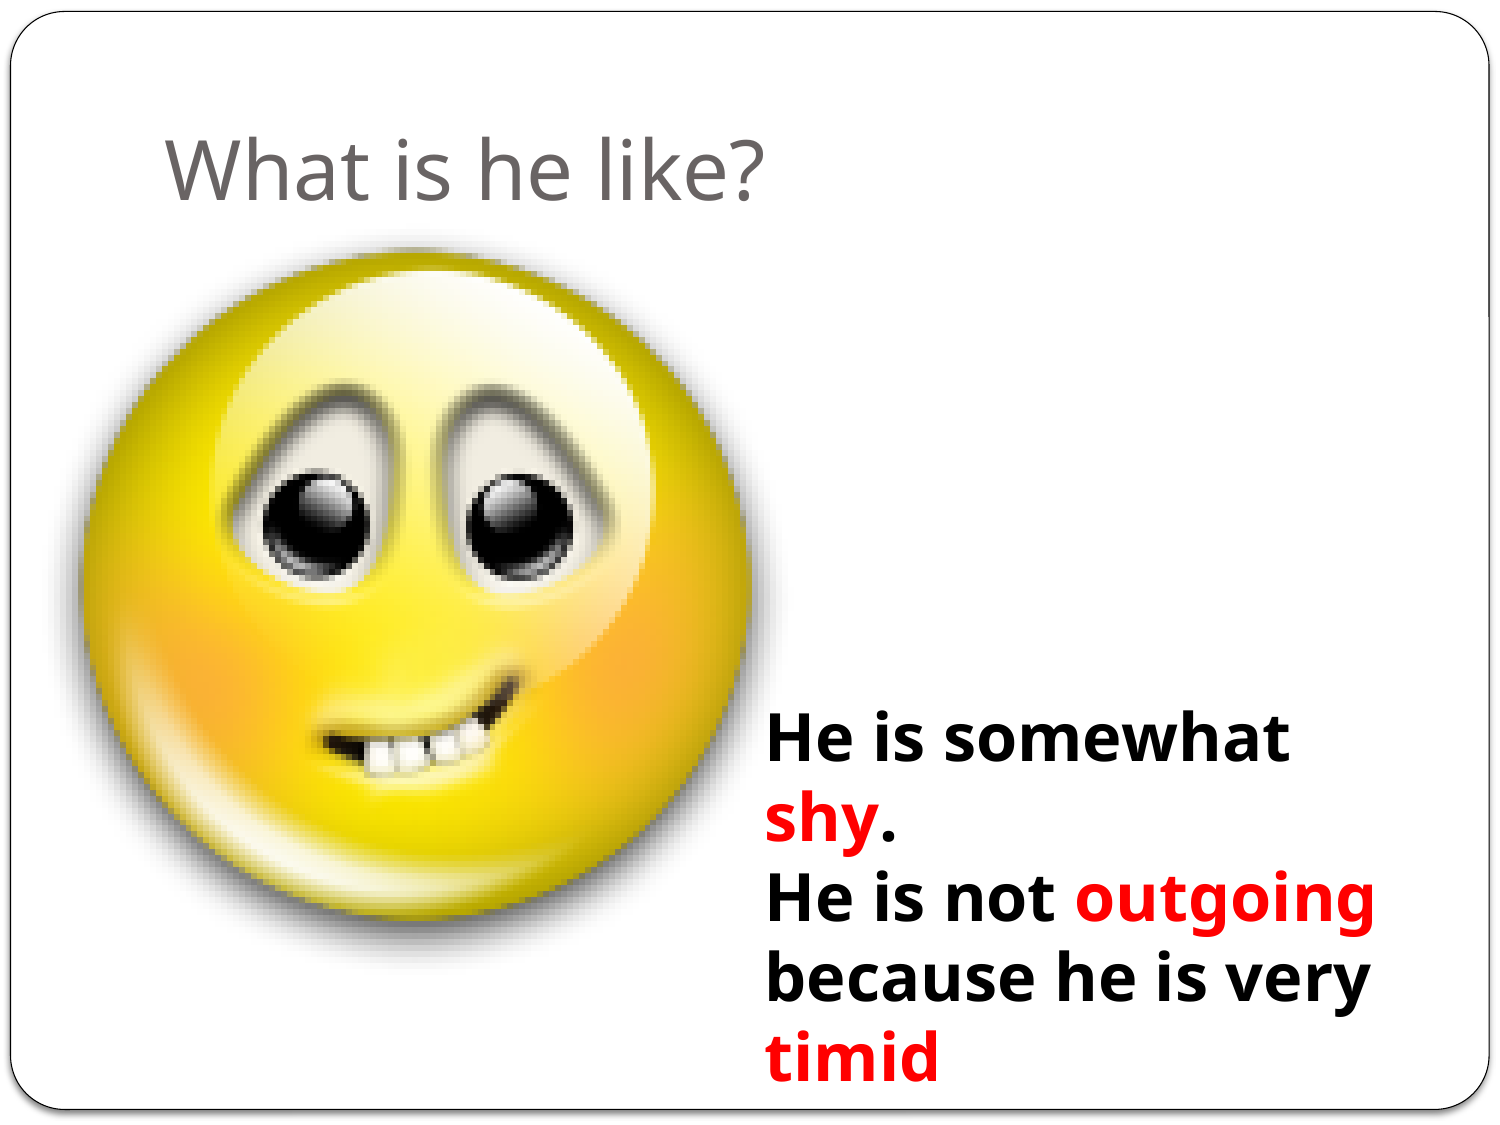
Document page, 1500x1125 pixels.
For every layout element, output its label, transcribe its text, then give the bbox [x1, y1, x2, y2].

text_box He is somewhat shy. He is not outgoing because he is very timid [750, 687, 1450, 1102]
title What is he like? [150, 45, 1425, 233]
picture [37, 212, 801, 976]
